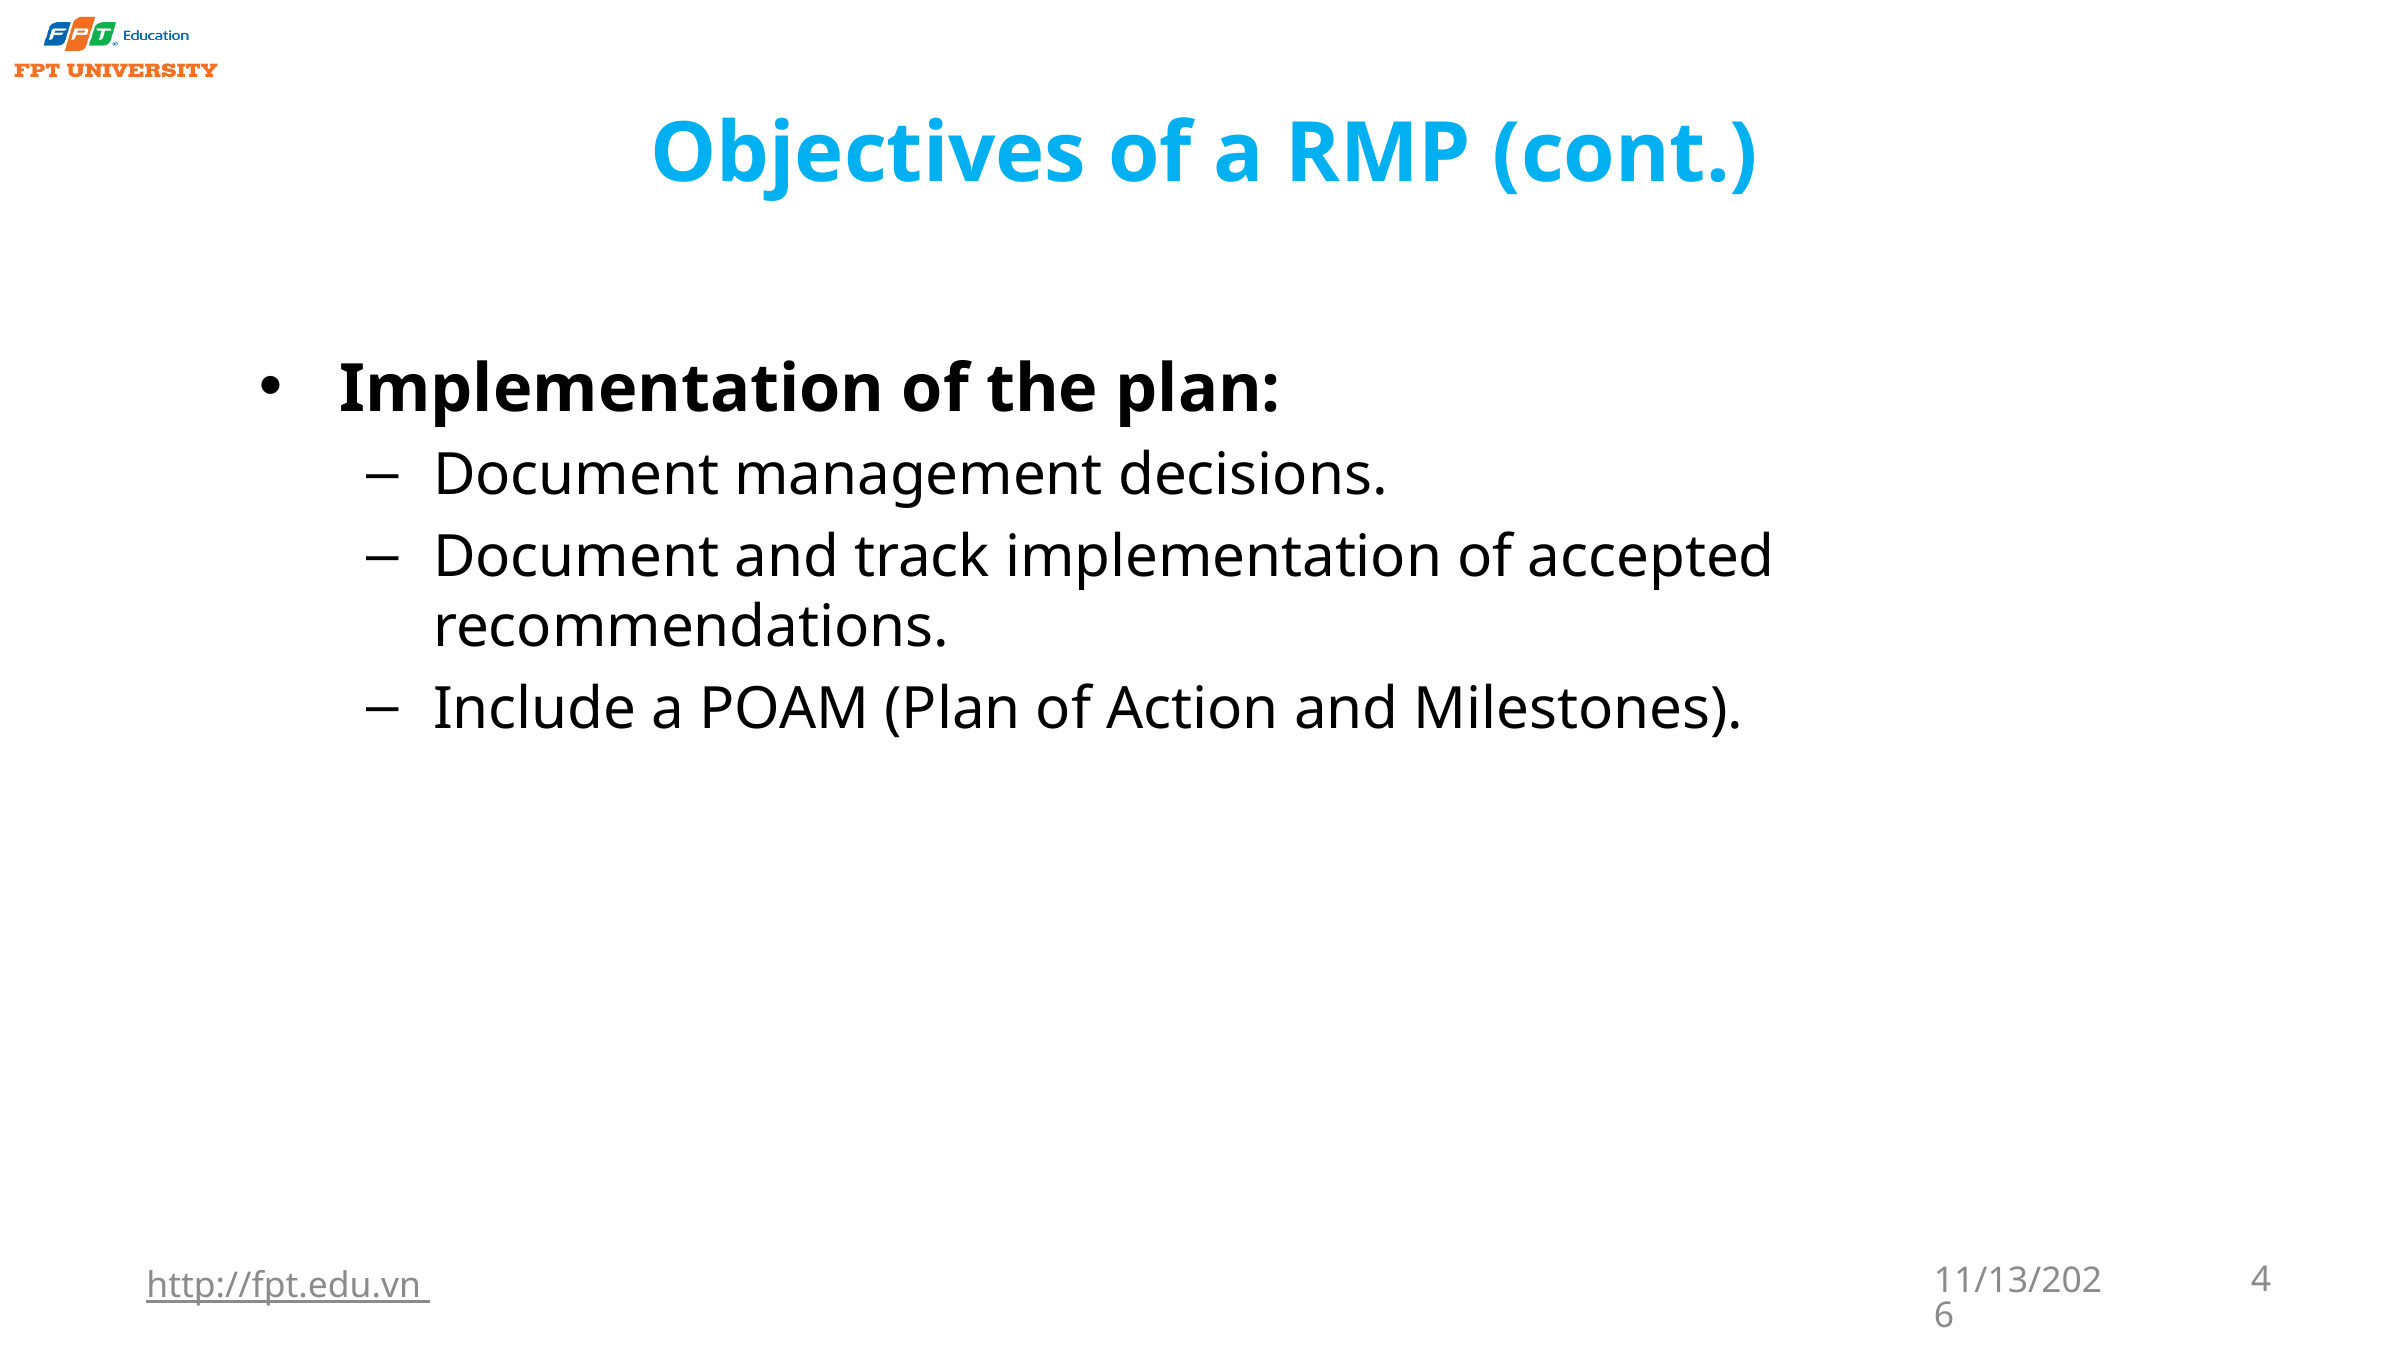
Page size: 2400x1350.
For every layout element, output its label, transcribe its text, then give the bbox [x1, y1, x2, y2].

slide_number 4 [2175, 1250, 2293, 1312]
footer http://fpt.edu.vn [125, 1250, 885, 1322]
title Objectives of a RMP (cont.) [125, 36, 2285, 262]
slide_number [1912, 1250, 2138, 1313]
list Implementation of the plan: Document management decisions. Document and track implementation of accepted recommendations. Include a POAM (Plan of Action and Milestones). [237, 334, 2280, 1225]
picture [0, 0, 225, 93]
